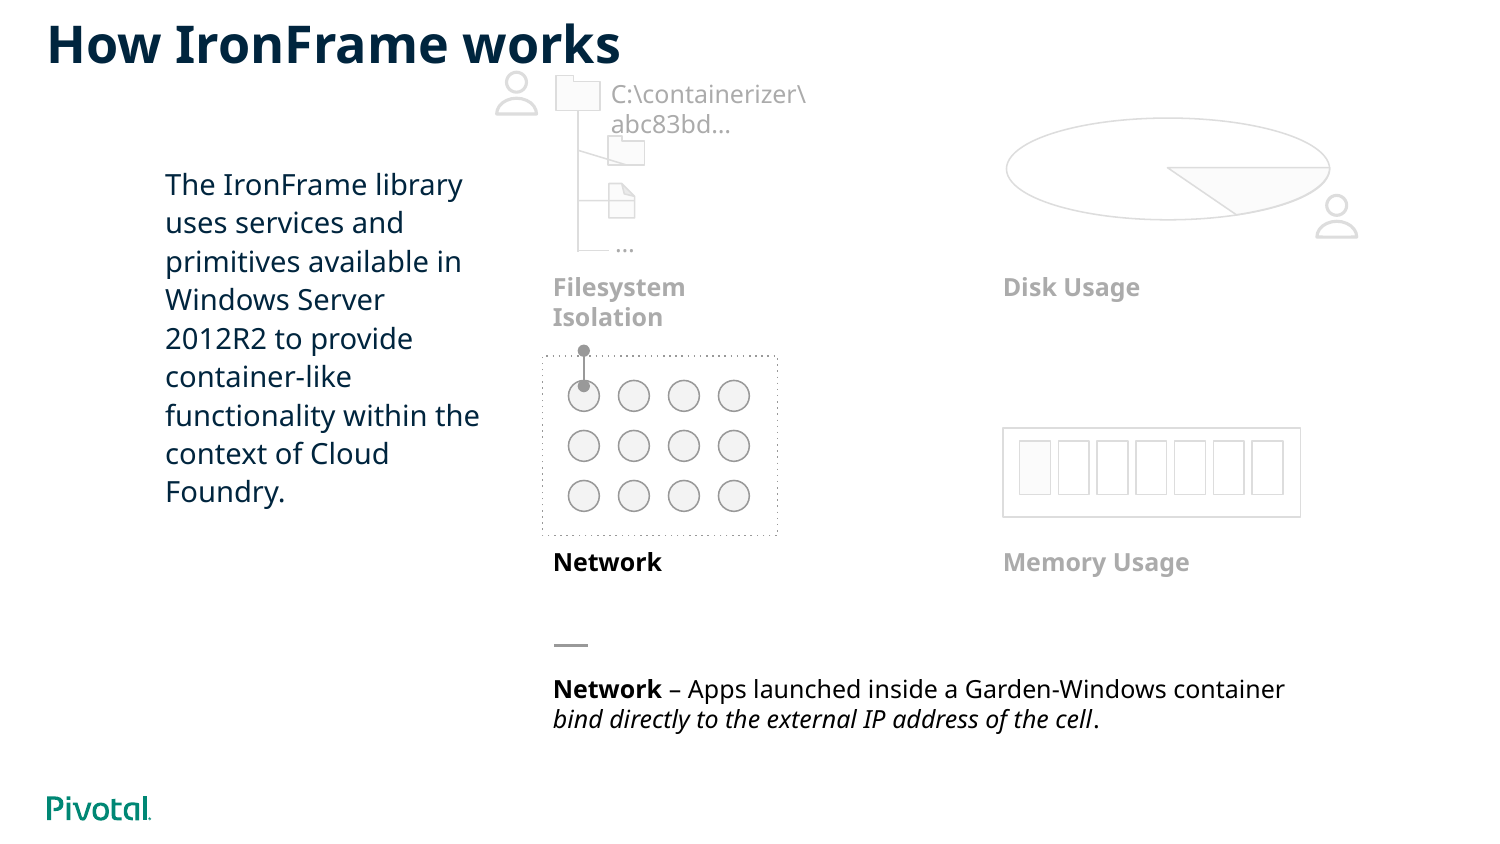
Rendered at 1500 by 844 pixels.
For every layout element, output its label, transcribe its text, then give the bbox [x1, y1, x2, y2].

text_box [618, 380, 650, 412]
list The IronFrame library uses services and primitives available in Windows Server 2012R2 to provide container-like functionality within the context of Cloud Foundry. [150, 147, 497, 767]
text_box [718, 430, 750, 462]
text_box [482, 90, 944, 331]
text_box [618, 430, 650, 462]
text_box [718, 480, 750, 512]
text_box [556, 63, 941, 269]
text_box [983, 369, 1386, 646]
text_box Network – Apps launched inside a Garden-Windows container bind directly to the external IP address of the cell. [537, 658, 1302, 806]
text_box [718, 380, 750, 412]
title How IronFrame works [31, 24, 1453, 90]
text_box [668, 480, 700, 512]
text_box [542, 355, 778, 536]
text_box [668, 380, 700, 412]
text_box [496, 72, 537, 131]
text_box [568, 480, 600, 512]
text_box [618, 480, 650, 512]
text_box [668, 430, 700, 462]
text_box [568, 430, 600, 462]
text_box [983, 90, 1386, 340]
text_box [568, 381, 600, 412]
text_box Network [537, 531, 798, 590]
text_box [1316, 195, 1357, 254]
